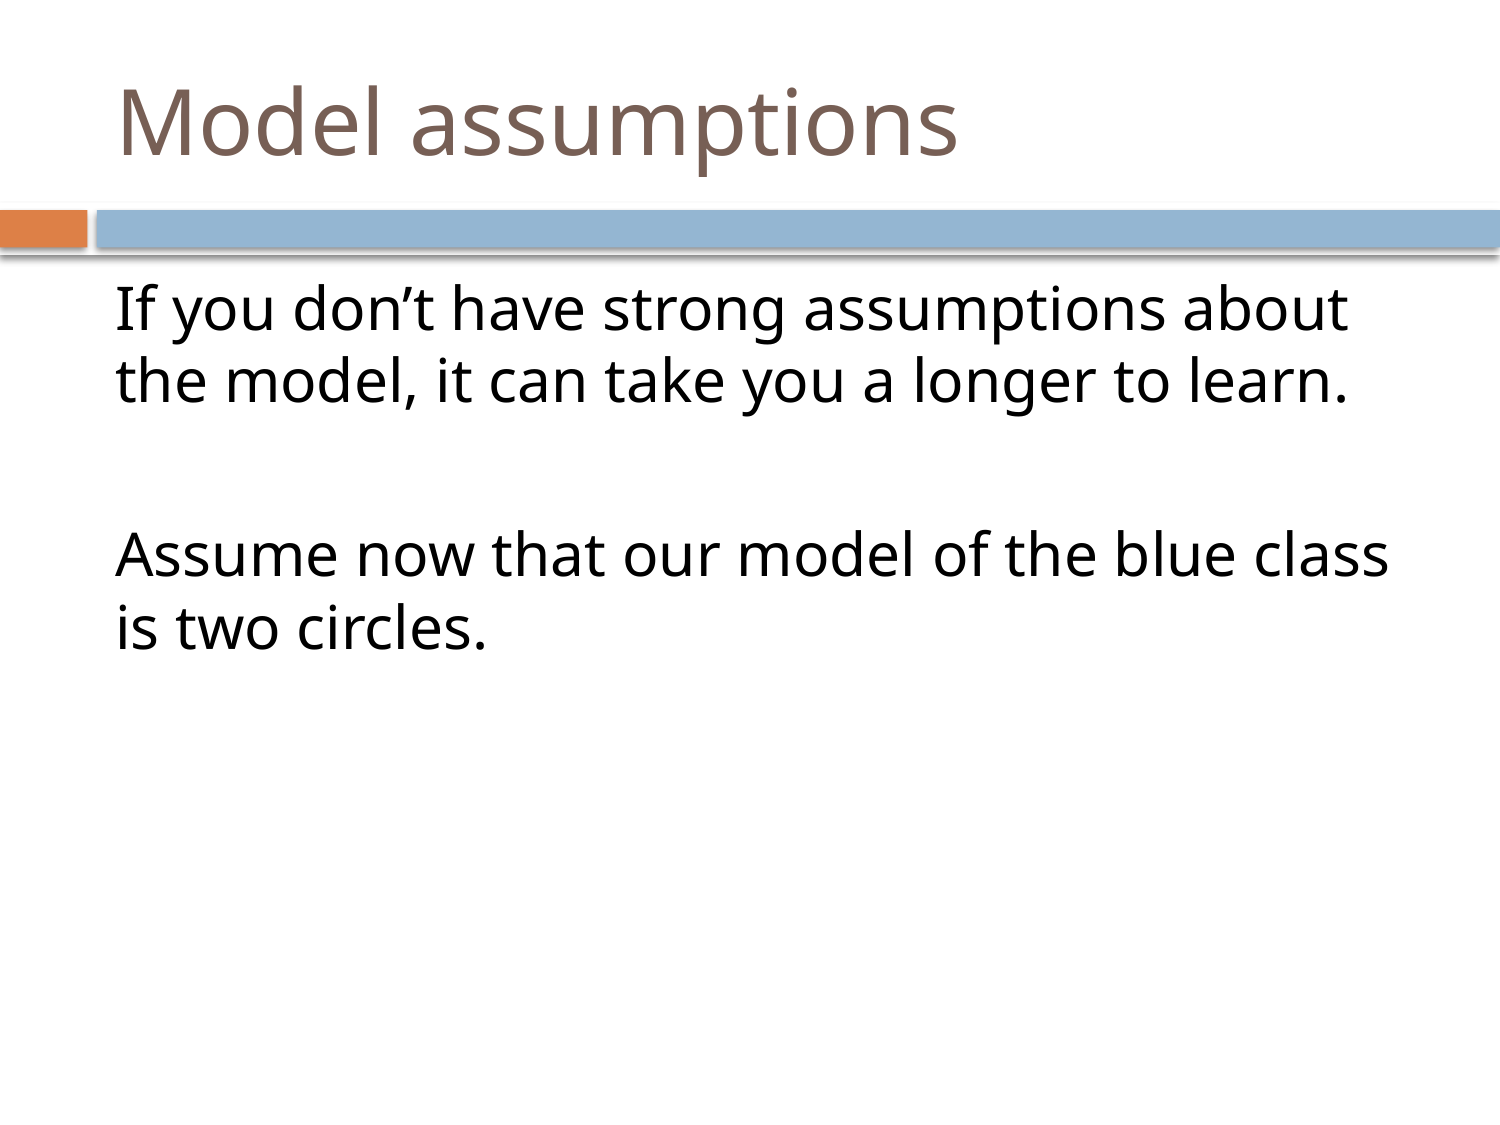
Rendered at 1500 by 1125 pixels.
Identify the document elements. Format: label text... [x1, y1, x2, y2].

list If you don’t have strong assumptions about the model, it can take you a longer to learn. Assume now that our model of the blue class is two circles. [100, 262, 1438, 1000]
title Model assumptions [100, 37, 1438, 200]
